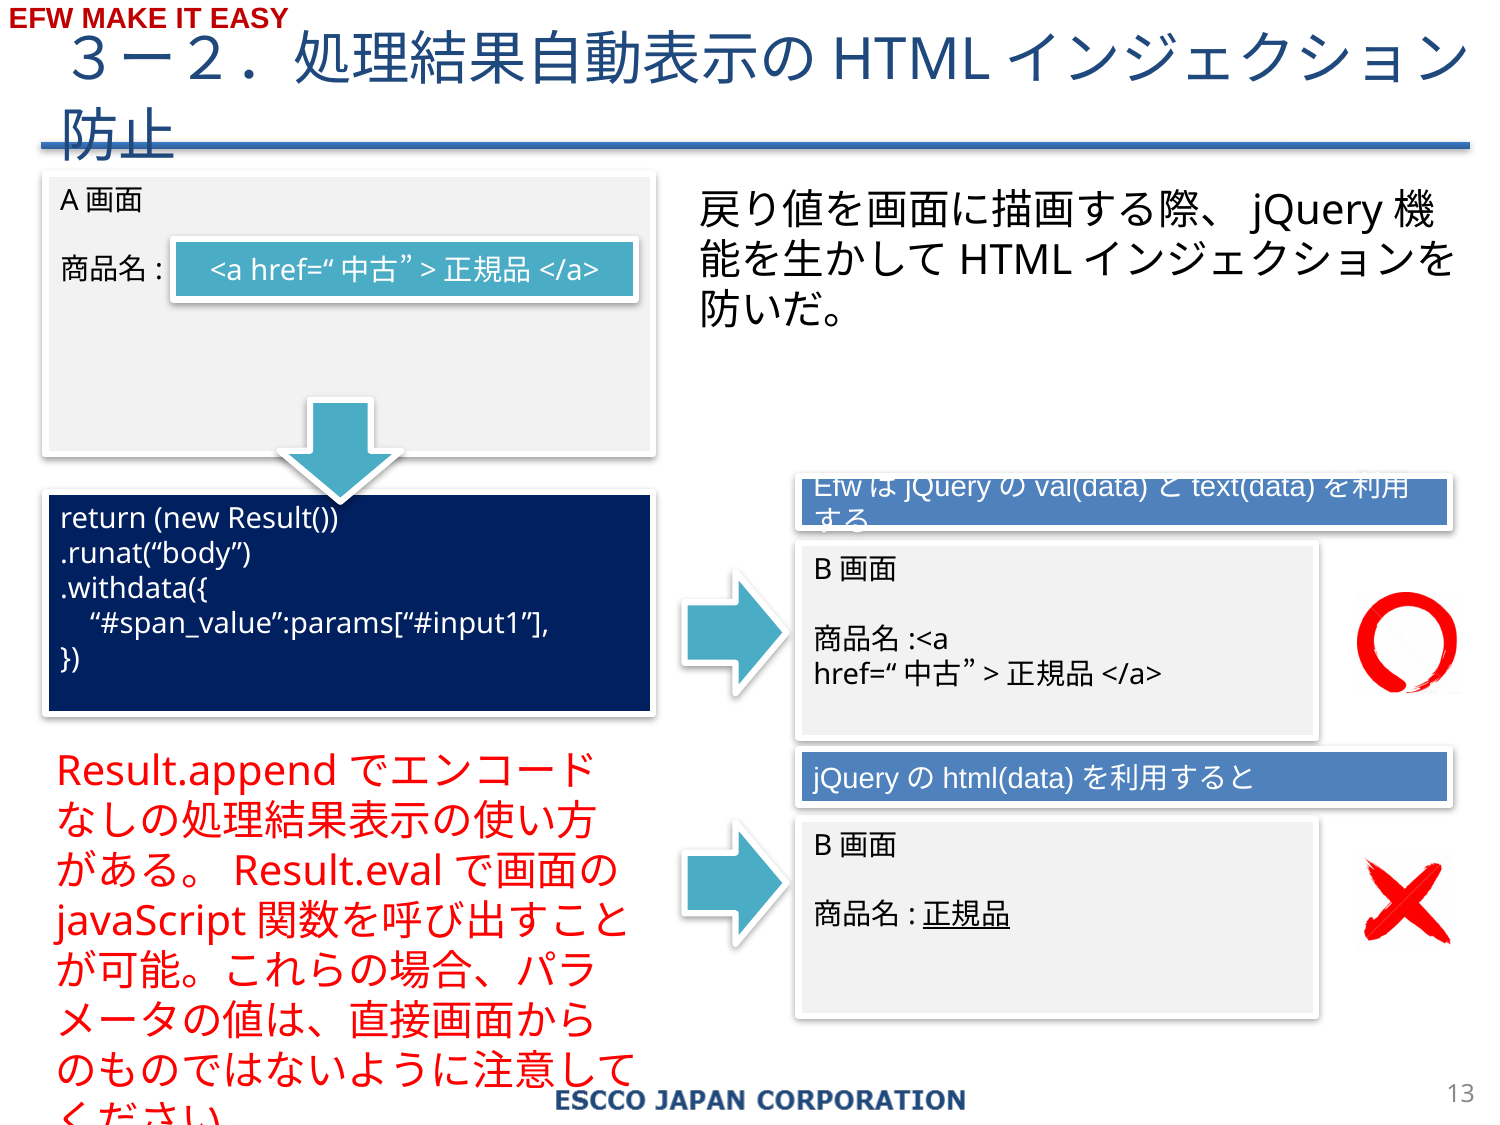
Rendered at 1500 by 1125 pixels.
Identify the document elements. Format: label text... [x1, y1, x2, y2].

picture [1356, 851, 1451, 951]
text_box [25, 0, 76, 27]
text_box Result.appendでエンコードなしの処理結果表示の使い方がある。Result.evalで画面のjavaScript関数を呼び出すことが可能。これらの場合、パラメータの値は、直接画面からのものではないように注意してください。 [41, 736, 653, 1125]
text_box 戻り値を画面に描画する際、jQuery機能を生かしてHTMLインジェクションを防いだ。 [684, 175, 1475, 341]
text_box [50, 1, 101, 52]
text_box A画面 商品名: [42, 170, 656, 457]
title ３ー２．処理結果自動表示のHTMLインジェクション防止 [45, 44, 1490, 138]
text_box B画面 商品名:正規品 [795, 815, 1319, 1019]
text_box [681, 819, 790, 947]
text_box 12 [1139, 1065, 1490, 1125]
text_box [681, 568, 790, 697]
text_box return (new Result()) .runat(“body”) .withdata({ “#span_value”:params[“#input1”], }) [42, 489, 656, 717]
text_box jQueryのhtml(data)を利用すると [795, 746, 1453, 808]
picture [1356, 592, 1463, 694]
picture [653, 1069, 999, 1125]
text_box <a href=“中古”>正規品</a> [170, 236, 639, 303]
text_box B画面 商品名:<a href=“中古”>正規品</a> [795, 540, 1319, 741]
text_box EfwはjQueryのval(data)とtext(data)を利用する [795, 473, 1453, 531]
text_box [276, 396, 405, 505]
